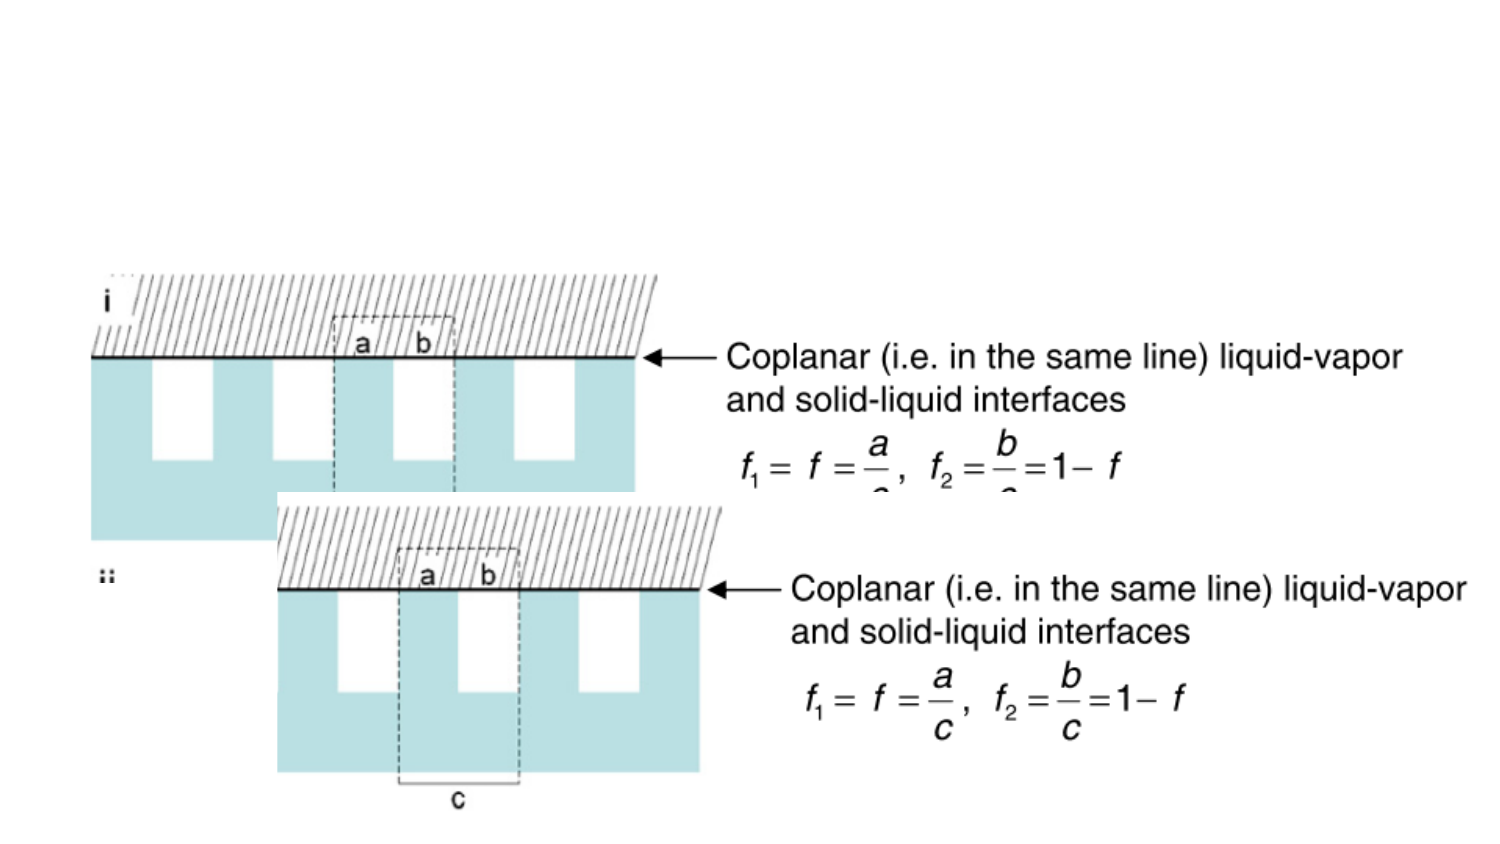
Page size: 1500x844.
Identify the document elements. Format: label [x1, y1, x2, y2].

picture [82, 260, 1483, 815]
